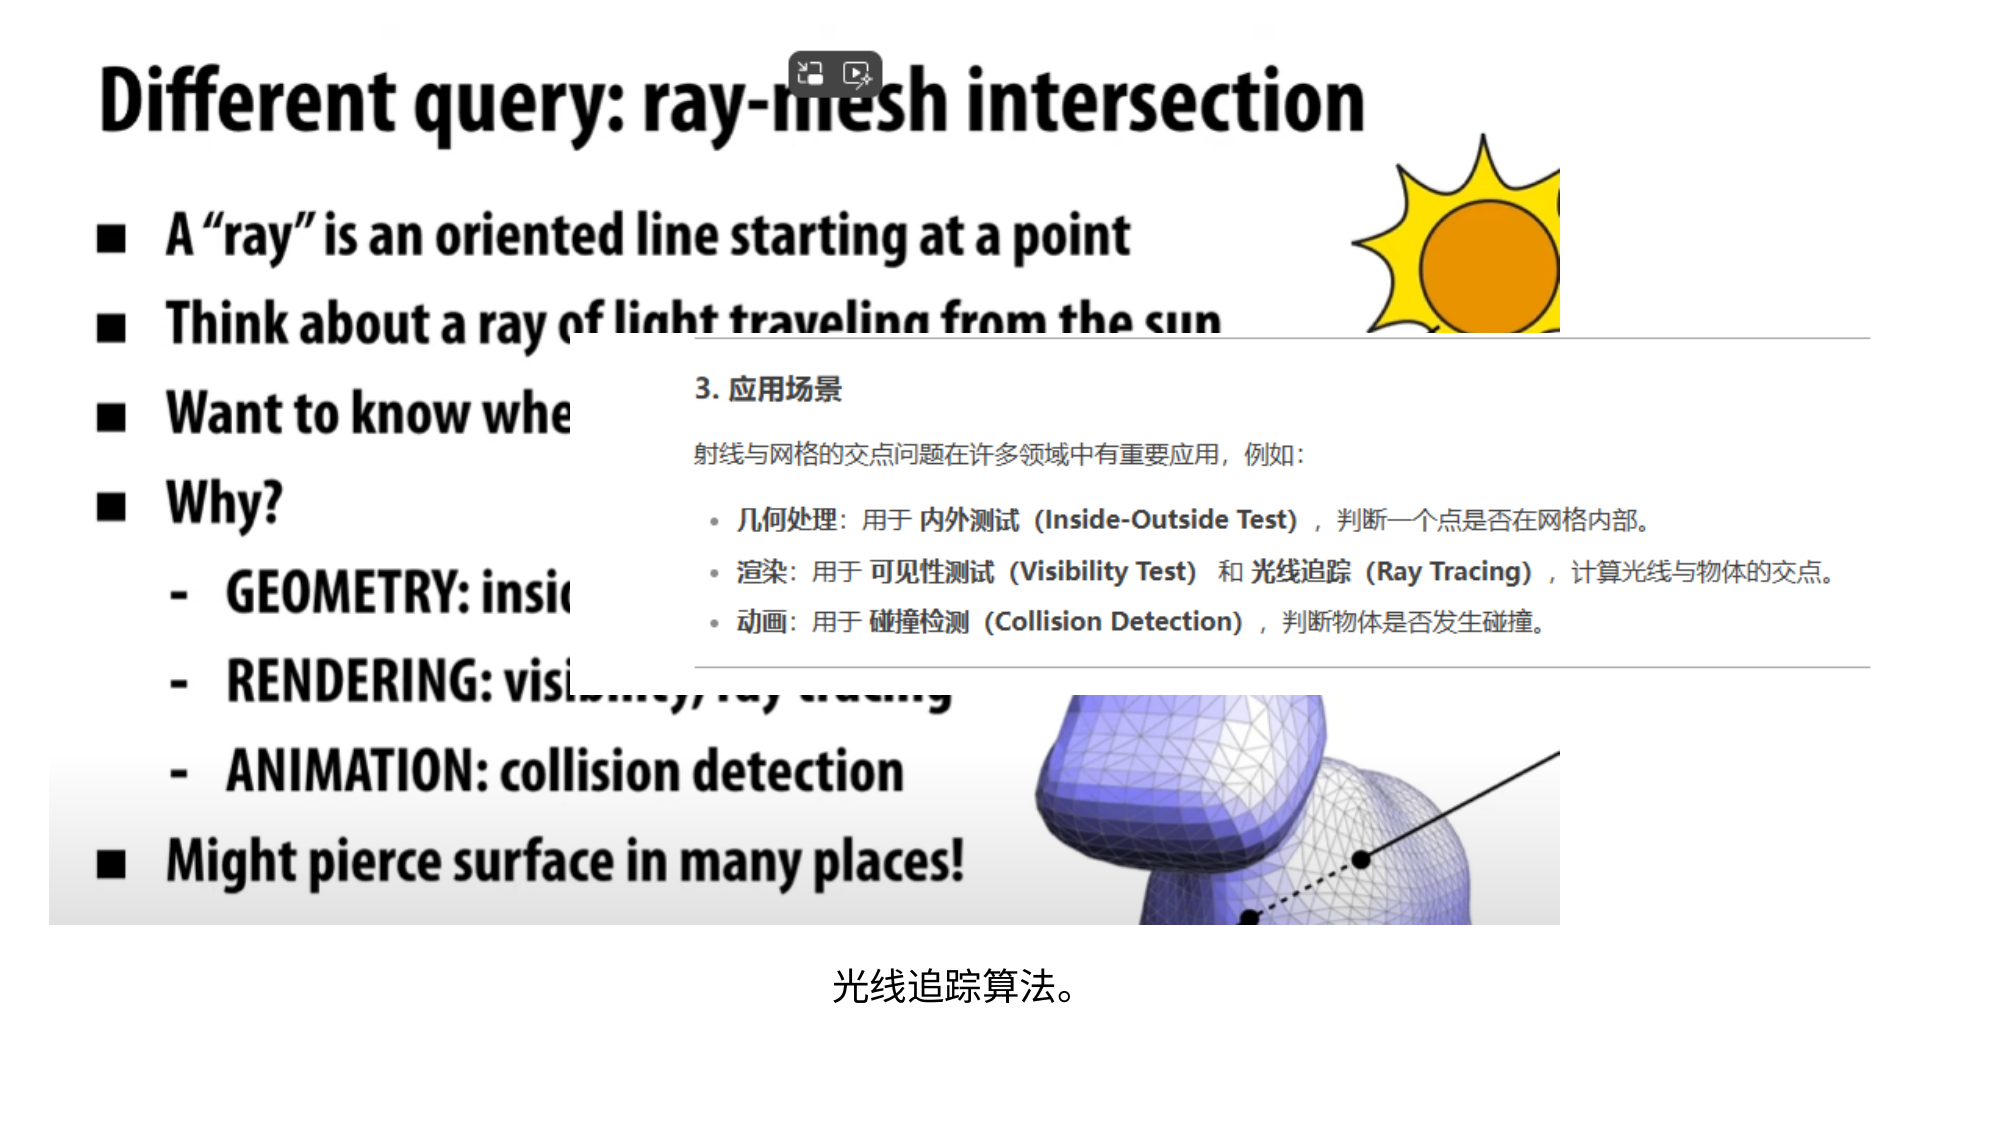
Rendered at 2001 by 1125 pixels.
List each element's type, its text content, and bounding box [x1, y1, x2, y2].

picture [49, 23, 1905, 925]
text_box 光线追踪算法。 [817, 955, 1634, 1016]
